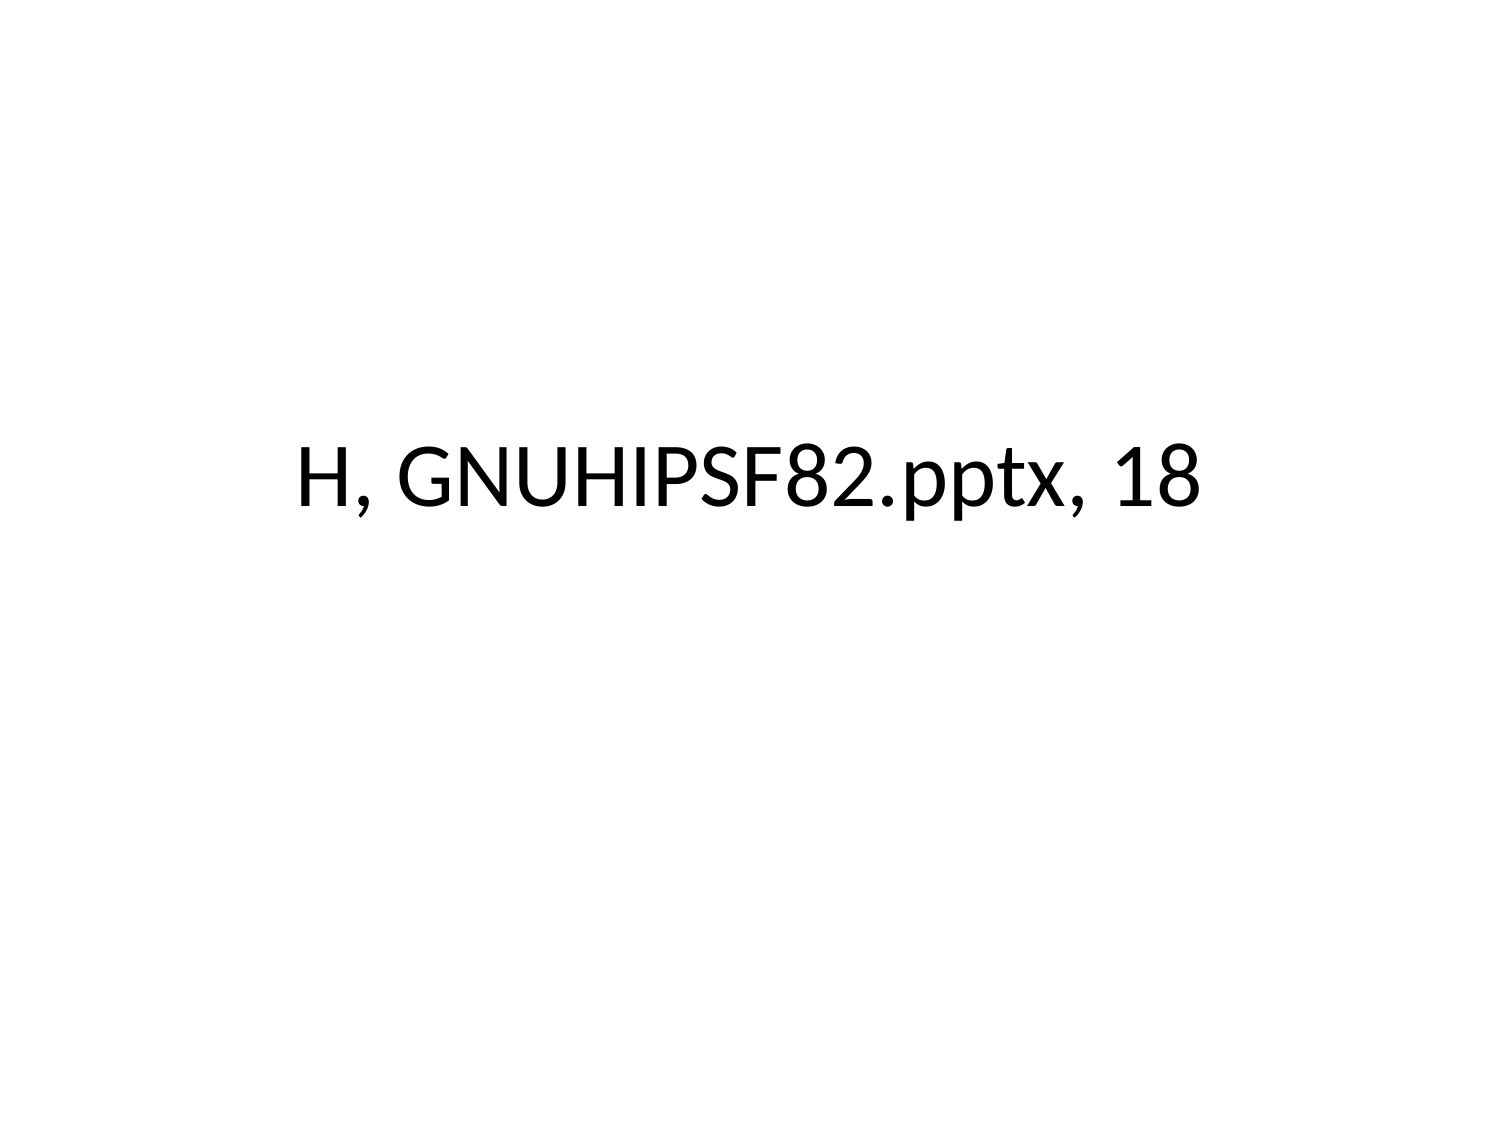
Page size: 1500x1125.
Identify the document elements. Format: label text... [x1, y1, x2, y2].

title H, GNUHIPSF82.pptx, 18 [112, 349, 1388, 591]
